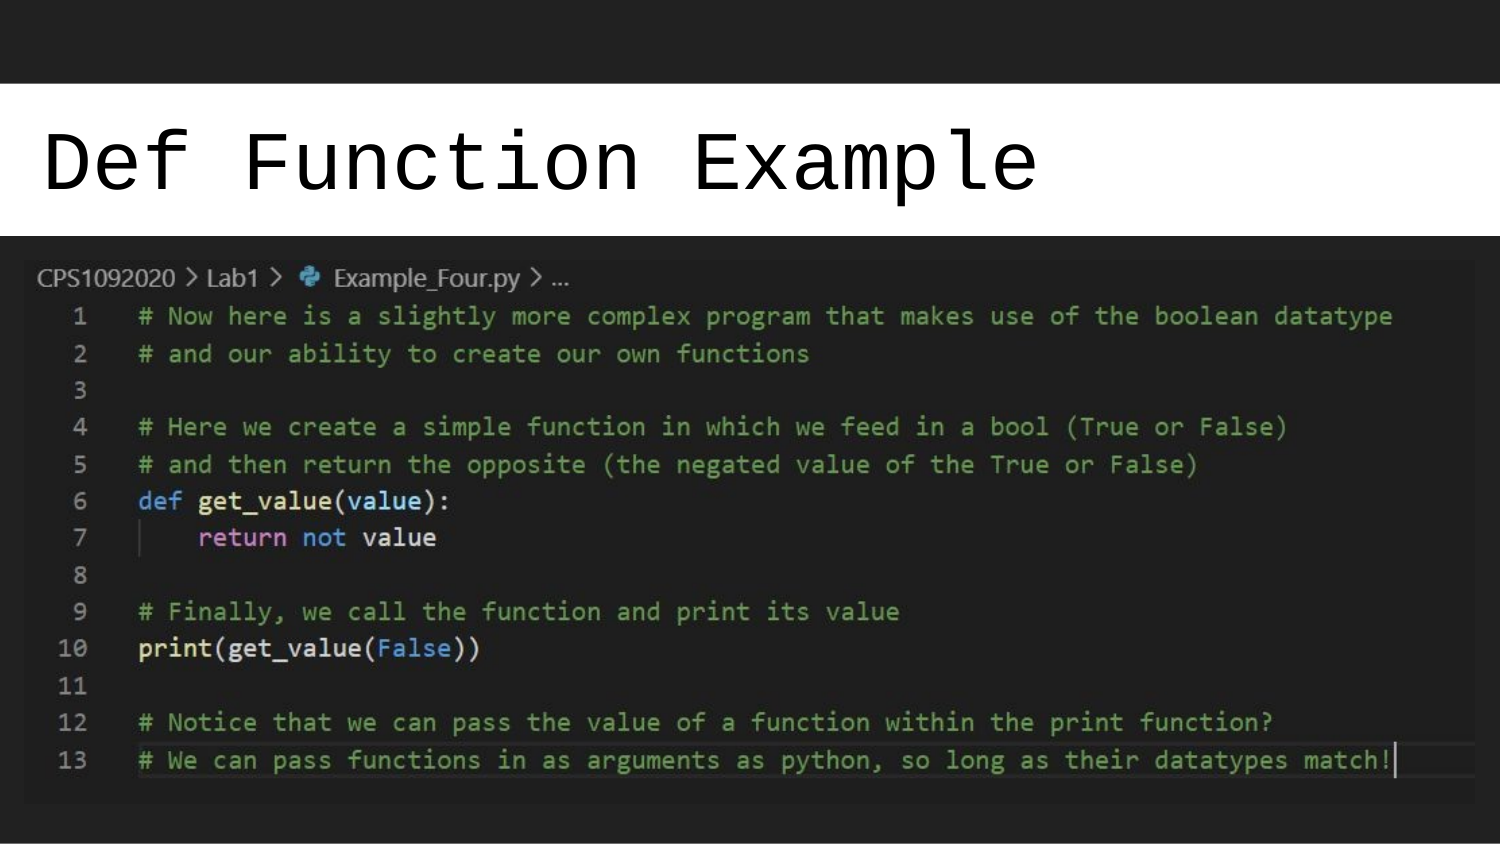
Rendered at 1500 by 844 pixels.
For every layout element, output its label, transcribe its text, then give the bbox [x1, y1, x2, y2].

title Def Function Example [40, 104, 1460, 248]
picture [24, 260, 1476, 805]
